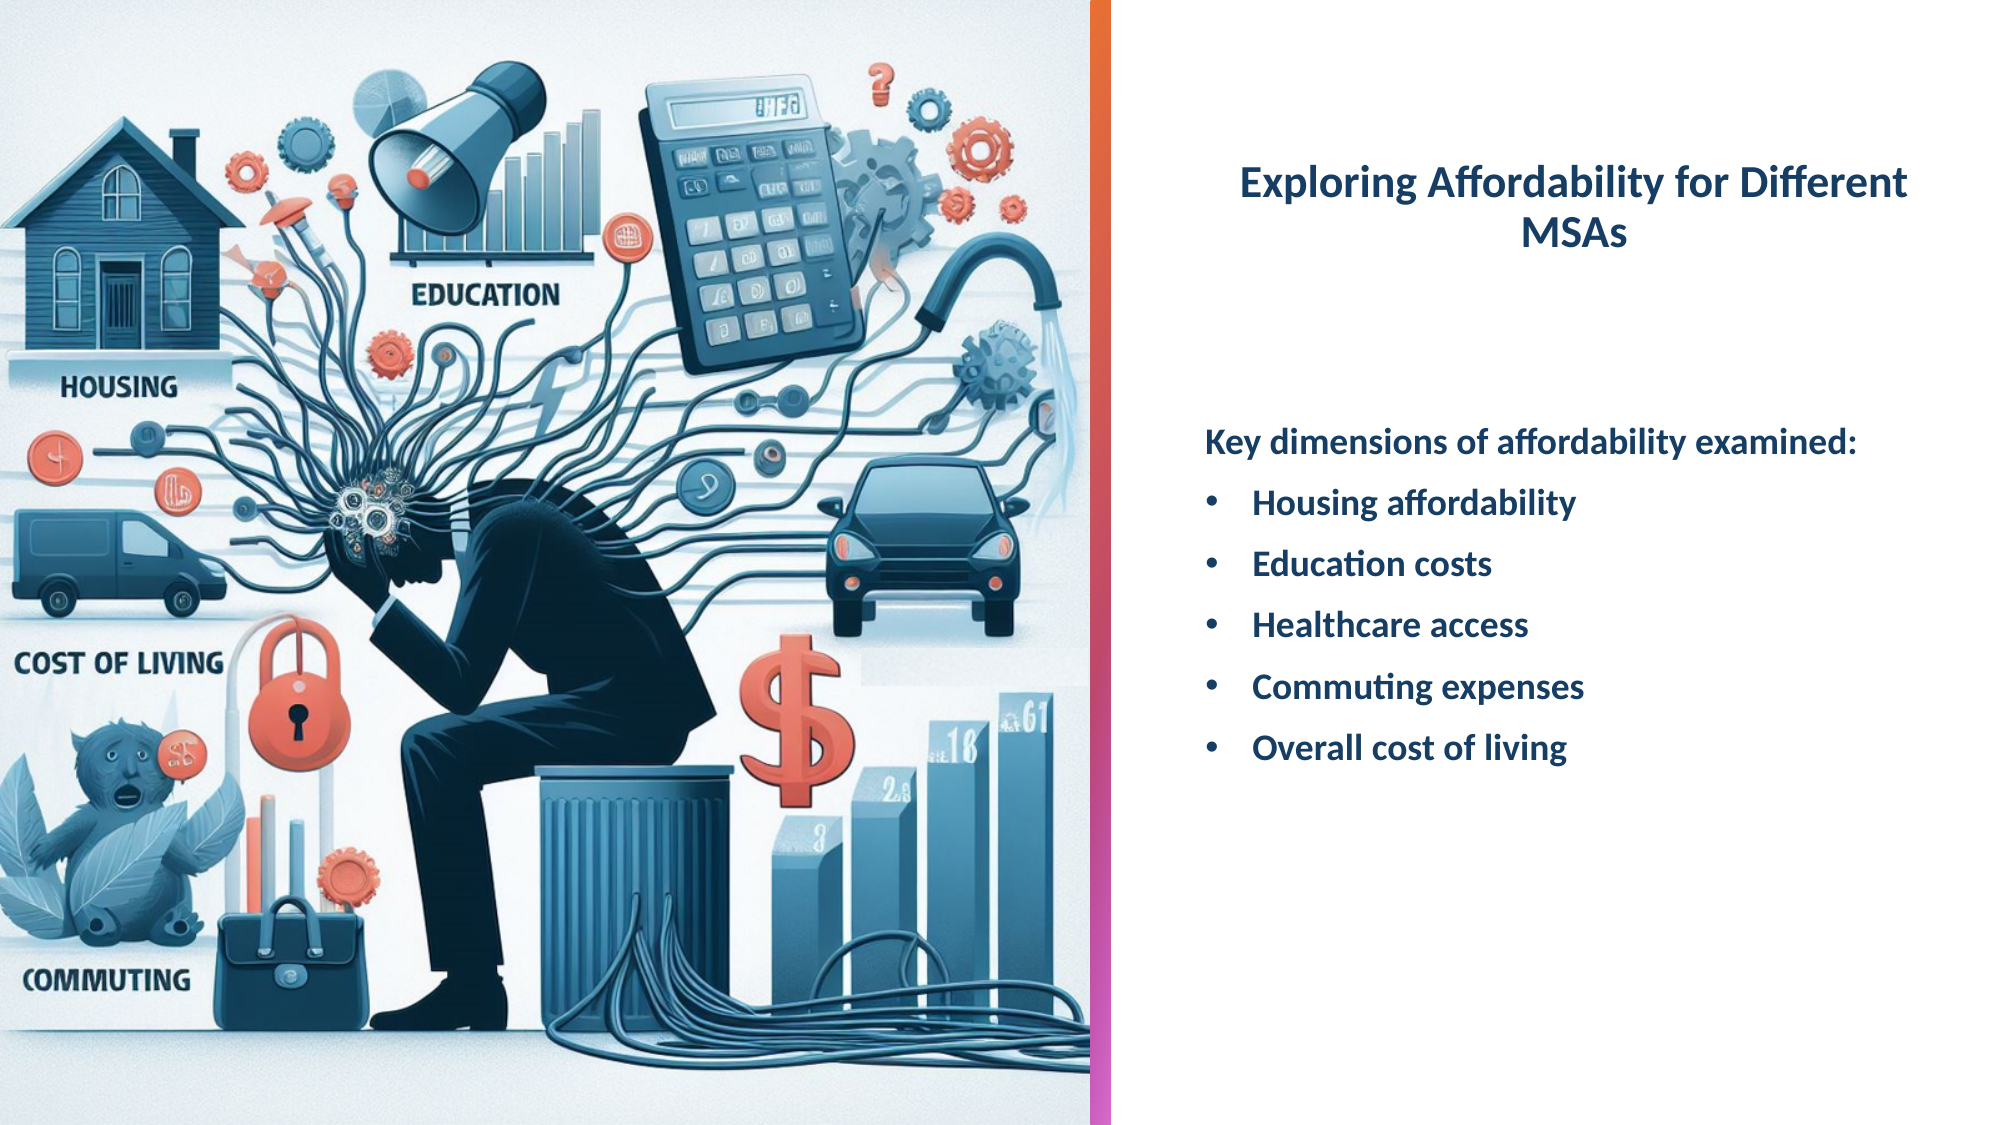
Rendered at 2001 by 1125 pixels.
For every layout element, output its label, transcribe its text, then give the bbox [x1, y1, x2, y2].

title Exploring Affordability for Different MSAs [1190, 150, 1958, 329]
picture [0, 0, 1090, 1125]
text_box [1090, 0, 1112, 1125]
subtitle Key dimensions of affordability examined: Housing affordability Education costs Healthcare access Commuting expenses Overall cost of living [1190, 414, 1983, 1125]
